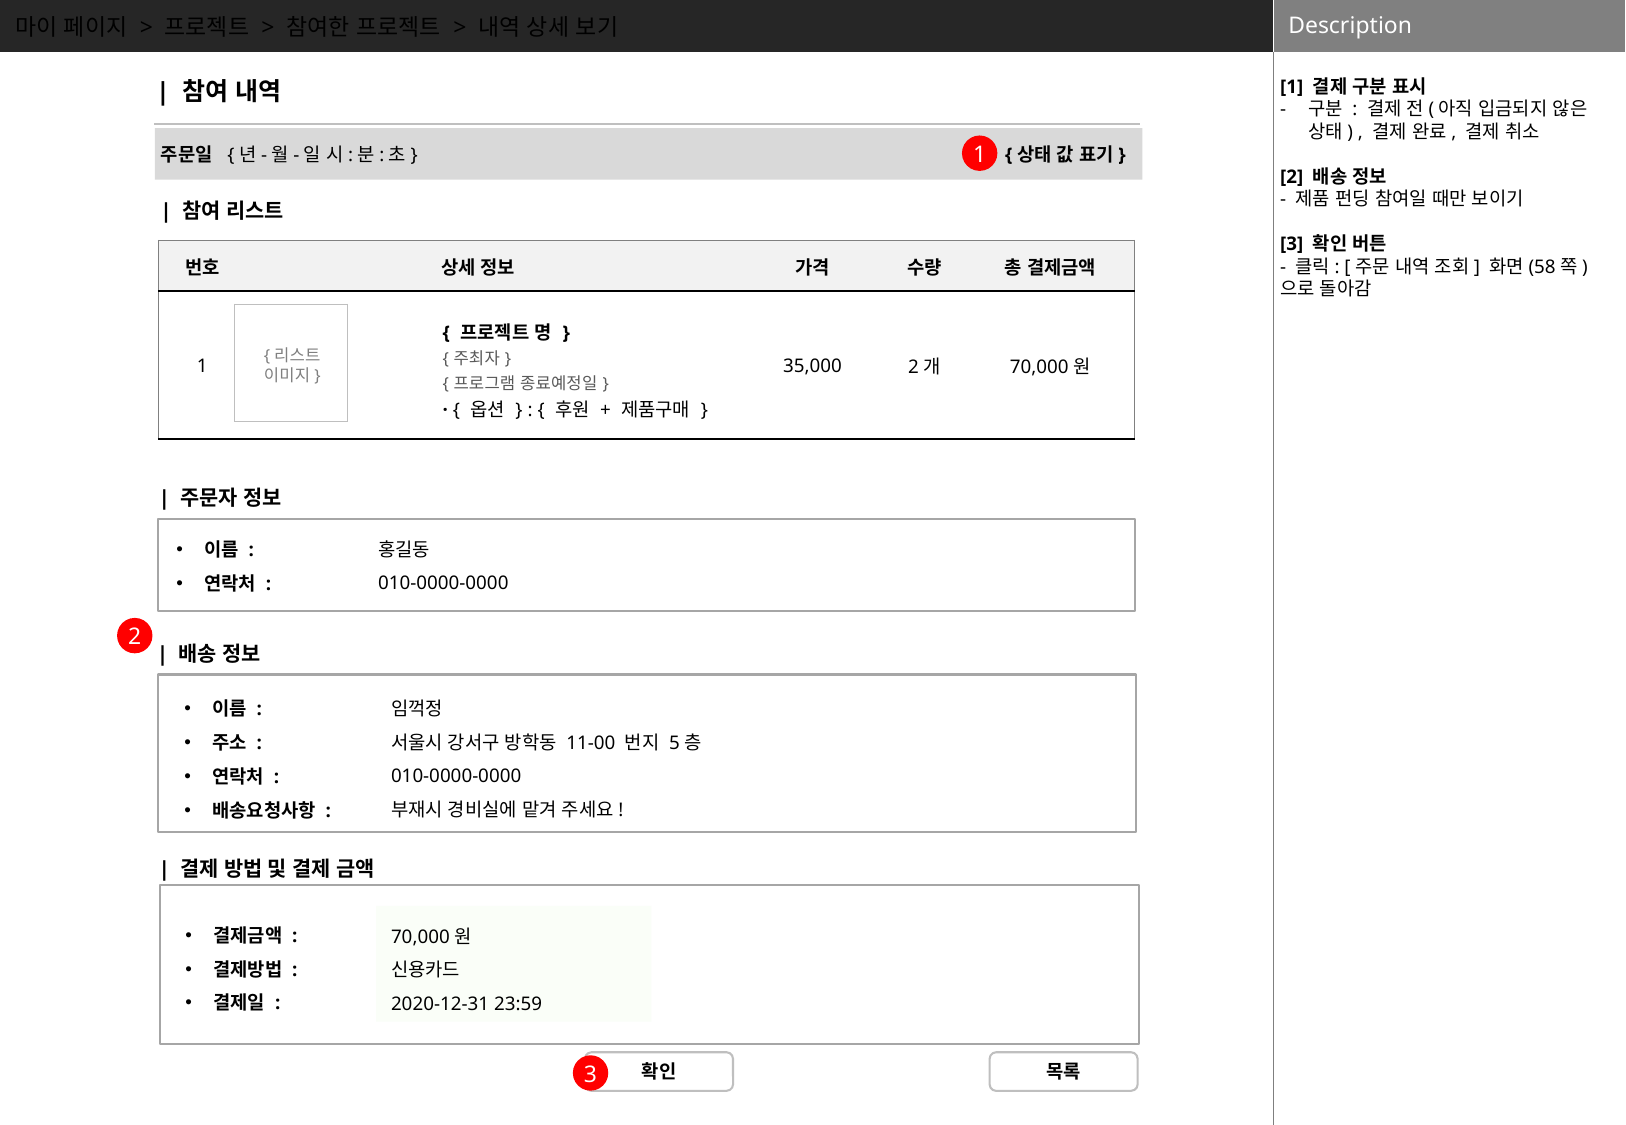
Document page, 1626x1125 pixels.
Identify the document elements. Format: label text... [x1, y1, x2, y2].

list 마이 페이지 > 프로젝트 > 참여한 프로젝트 > 내역 상세 보기 [0, 0, 1238, 52]
table_cell [246, 292, 442, 438]
table_header 수량 [883, 241, 966, 290]
text_box [156, 517, 1137, 613]
text_box 목록 [987, 1050, 1140, 1093]
table_cell 2개 [883, 292, 966, 438]
text_box [156, 672, 1138, 834]
table_header 가격 [742, 241, 883, 290]
table_header 총 결제금액 [966, 241, 1134, 290]
text_box | 결제 방법 및 결제 금액 [143, 847, 465, 888]
text_box 2 [114, 615, 155, 656]
text_box [158, 883, 1141, 1046]
table_cell { 프로젝트 명 } {주최자} {프로그램 종료예정일} · { 옵션 } : { 후원 + 제품구매 } [442, 292, 742, 438]
text_box {리스트 이미지} [250, 344, 334, 385]
table_header 번호 [159, 241, 246, 290]
text_box | 참여 리스트 [145, 190, 468, 231]
text_box [1] 결제 구분 표시 구분 : 결제 전(아직 입금되지 않은 상태) , 결제 완료, 결제 취소 [2] 배송 정보 - 제품 펀딩 참여일 때만 보이기 [3] 확인 버튼 - 클릭: [주문 내역 조회] 화면(58쪽)으로 돌아감 [1272, 50, 1625, 1125]
table_cell 70,000원 [966, 292, 1134, 438]
text_box 1 [959, 133, 1000, 173]
text_box | 참여 내역 [134, 68, 549, 113]
text_box 3 [570, 1053, 611, 1093]
text_box | 주문자 정보 [143, 477, 379, 517]
text_box 확인 [585, 1050, 736, 1093]
table_cell 35,000 [742, 292, 883, 438]
table_cell 1 [159, 292, 246, 438]
text_box {상태 값 표기} [990, 135, 1141, 173]
table_header 상세 정보 [246, 241, 742, 290]
text_box | 배송 정보 [142, 633, 377, 673]
text_box 주문일 {년-월-일 시:분:초} [154, 128, 1143, 180]
table_header [235, 305, 347, 421]
